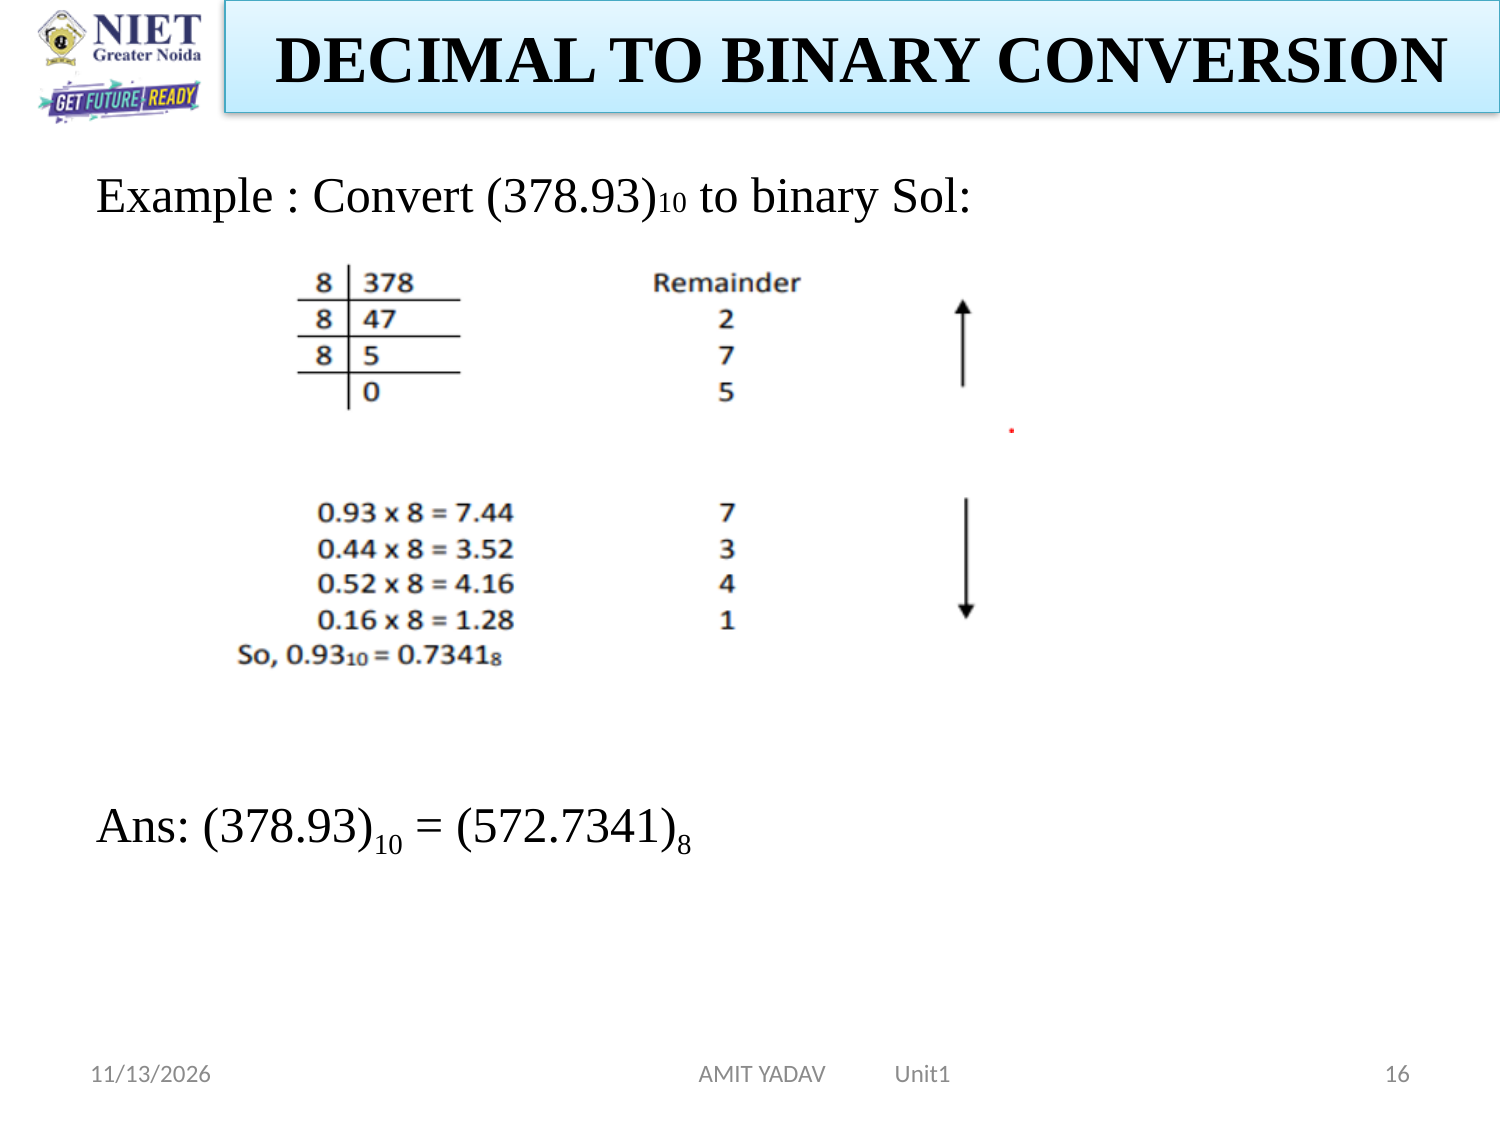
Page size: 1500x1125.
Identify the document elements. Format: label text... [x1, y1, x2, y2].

text_box DECIMAL TO BINARY CONVERSION [238, 0, 1500, 113]
footer AMIT YADAV Unit1 [412, 1042, 1074, 1103]
picture [187, 474, 1049, 691]
slide_number 16 [1074, 1042, 1425, 1103]
picture [0, 0, 238, 135]
list Example : Convert (378.93)10 to binary Sol: Ans: (378.93)10 = (572.7341)8 [80, 154, 1431, 980]
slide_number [75, 1042, 412, 1103]
picture [262, 247, 1015, 433]
